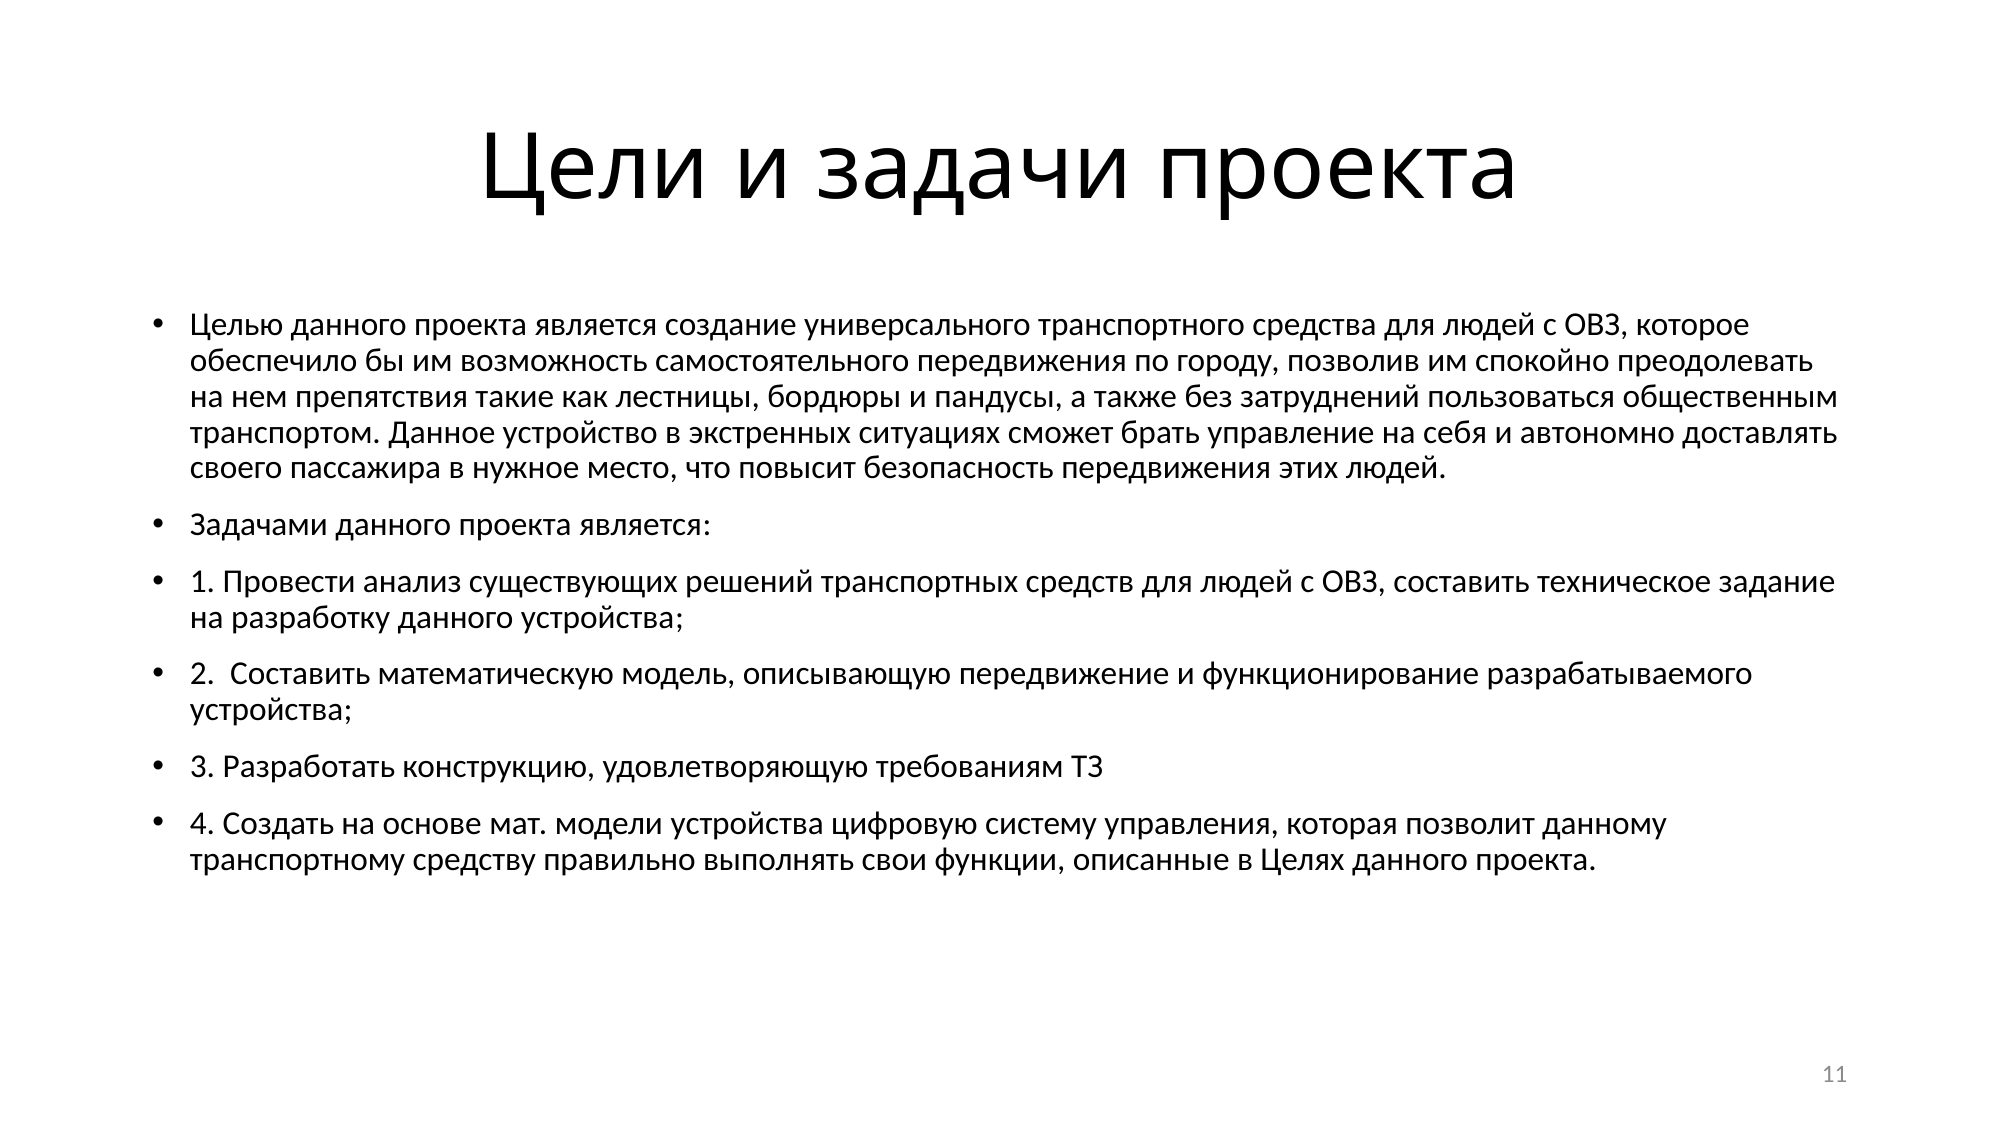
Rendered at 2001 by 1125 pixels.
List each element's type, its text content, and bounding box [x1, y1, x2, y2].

list Целью данного проекта является создание универсального транспортного средства для людей с ОВЗ, которое обеспечило бы им возможность самостоятельного передвижения по городу, позволив им спокойно преодолевать на нем препятствия такие как лестницы, бордюры и пандусы, а также без затруднений пользоваться общественным транспортом. Данное устройство в экстренных ситуациях сможет брать управление на себя и автономно доставлять своего пассажира в нужное место, что повысит безопасность передвижения этих людей. Задачами данного проекта является: 1. Провести анализ существующих решений транспортных средств для людей с ОВЗ, составить техническое задание на разработку данного устройства; 2. Составить математическую модель, описывающую передвижение и функционирование разрабатываемого устройства; 3. Разработать конструкцию, удовлетворяющую требованиям ТЗ 4. Создать на основе мат. модели устройства цифровую систему управления, которая позволит данному транспортному средству правильно выполнять свои функции, описанные в Целях данного проекта. [137, 299, 1863, 1014]
slide_number 11 [1412, 1042, 1863, 1103]
title Цели и задачи проекта [137, 59, 1863, 278]
